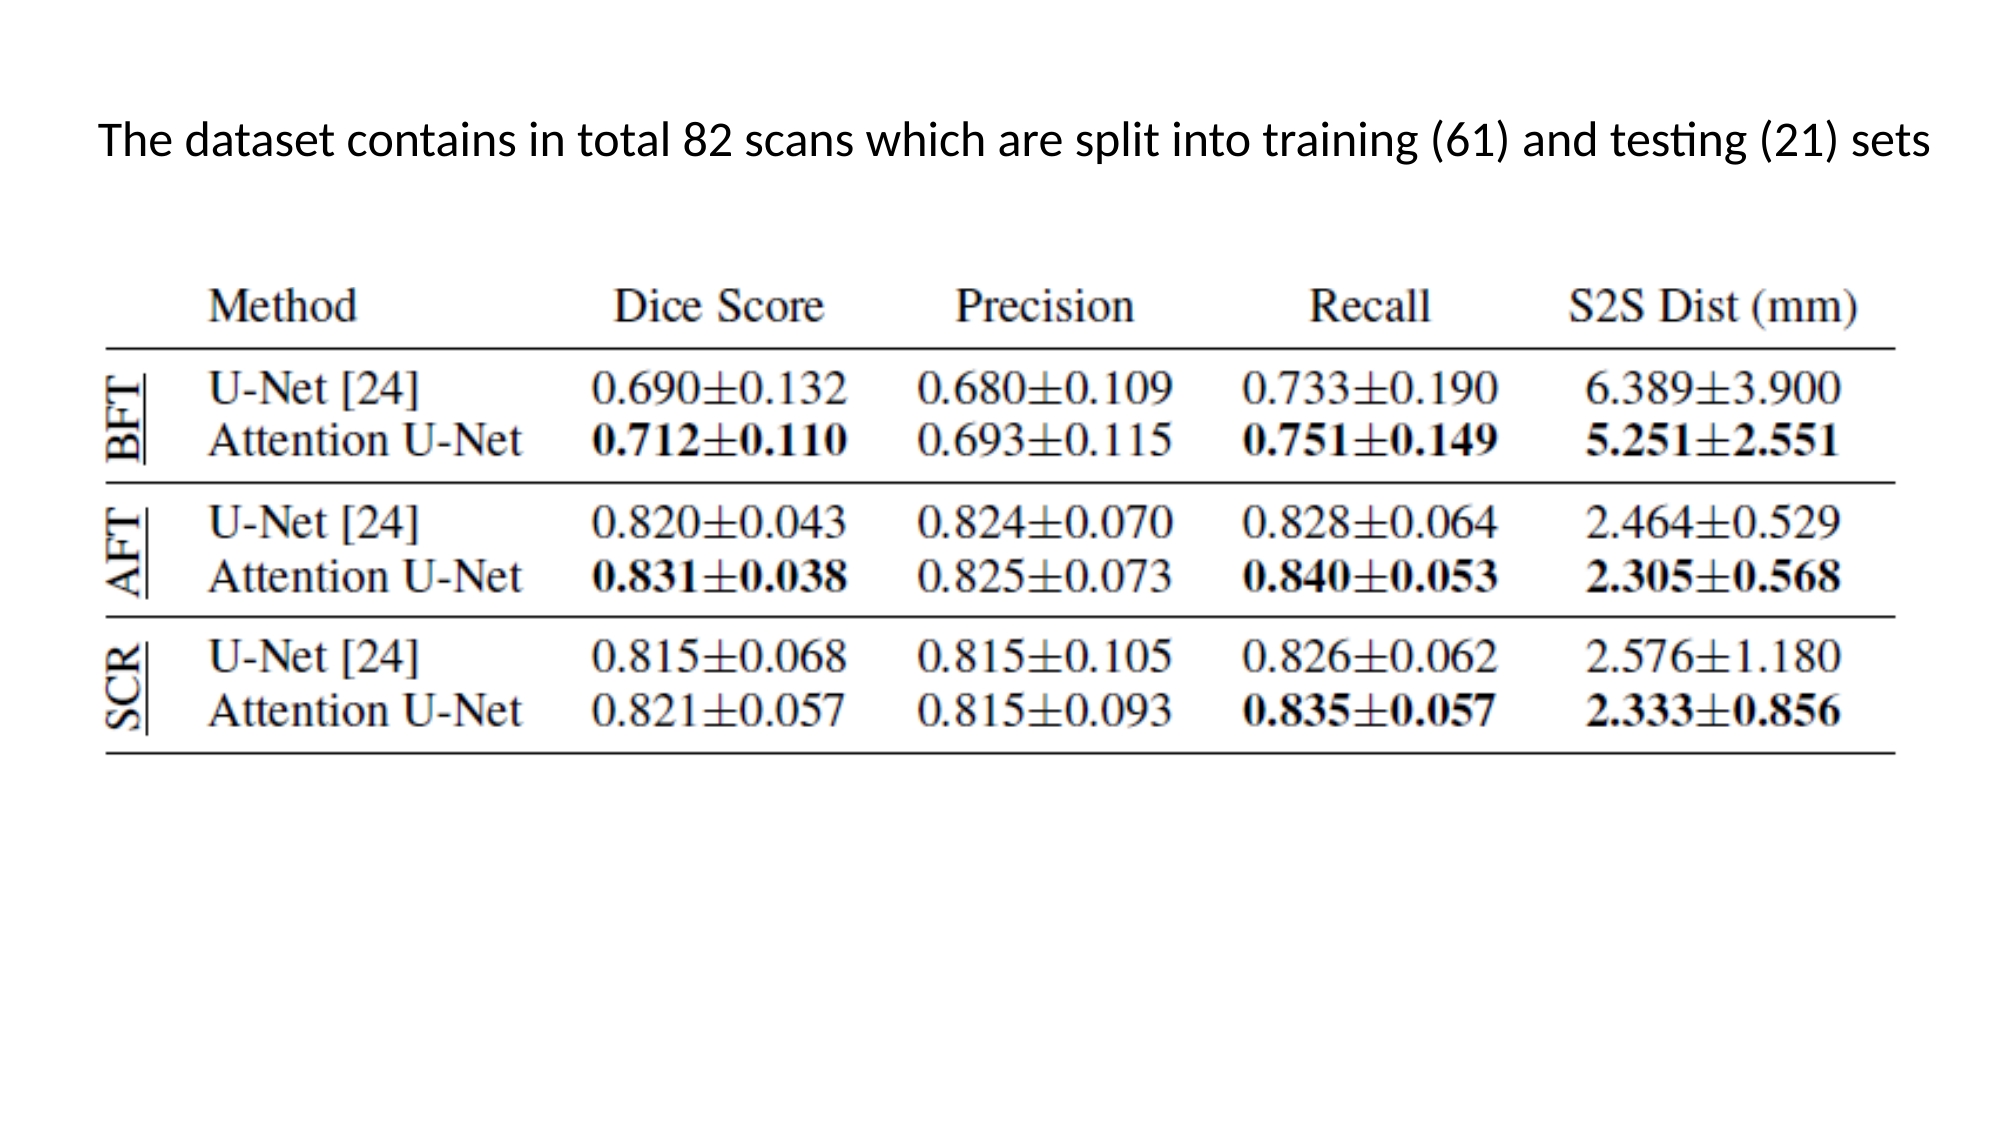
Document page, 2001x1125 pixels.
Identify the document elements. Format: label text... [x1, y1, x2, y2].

picture [82, 287, 1922, 781]
text_box The dataset contains in total 82 scans which are split into training (61) and testing (21) sets [83, 98, 1963, 174]
